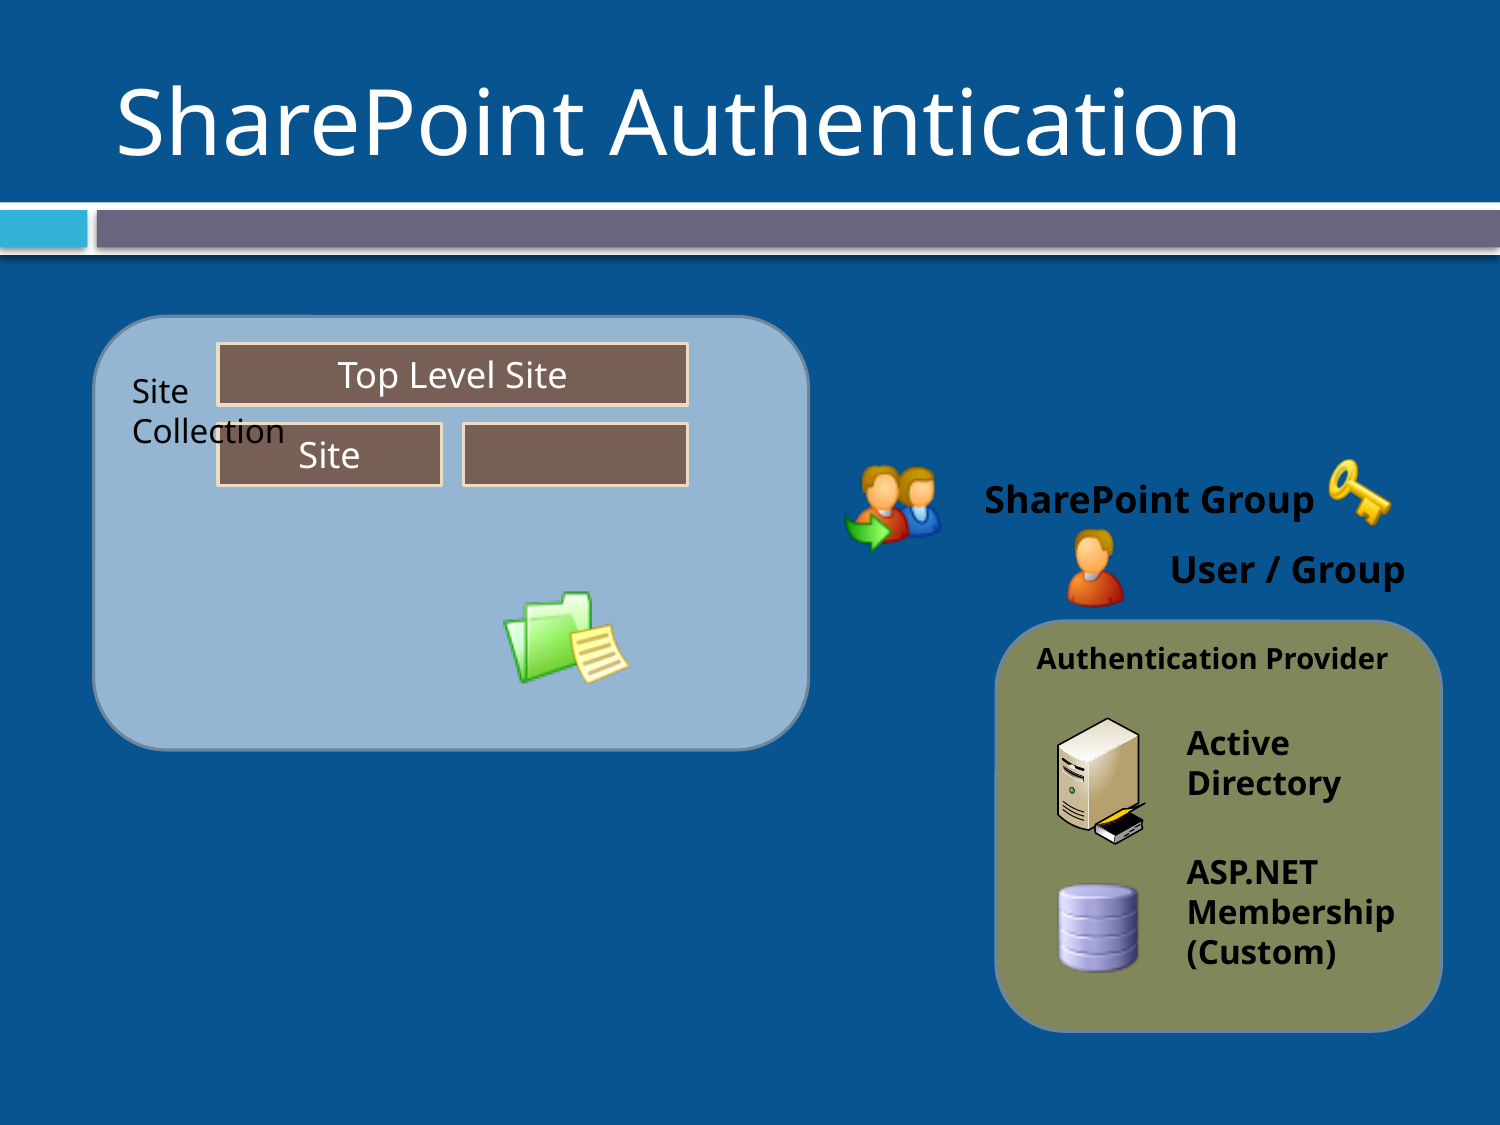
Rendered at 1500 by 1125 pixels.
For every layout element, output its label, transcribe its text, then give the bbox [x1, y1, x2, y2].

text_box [93, 316, 809, 751]
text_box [995, 620, 1442, 1032]
title SharePoint Authentication [100, 37, 1438, 200]
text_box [1054, 527, 1405, 610]
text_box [843, 456, 1328, 558]
picture [1323, 456, 1397, 530]
